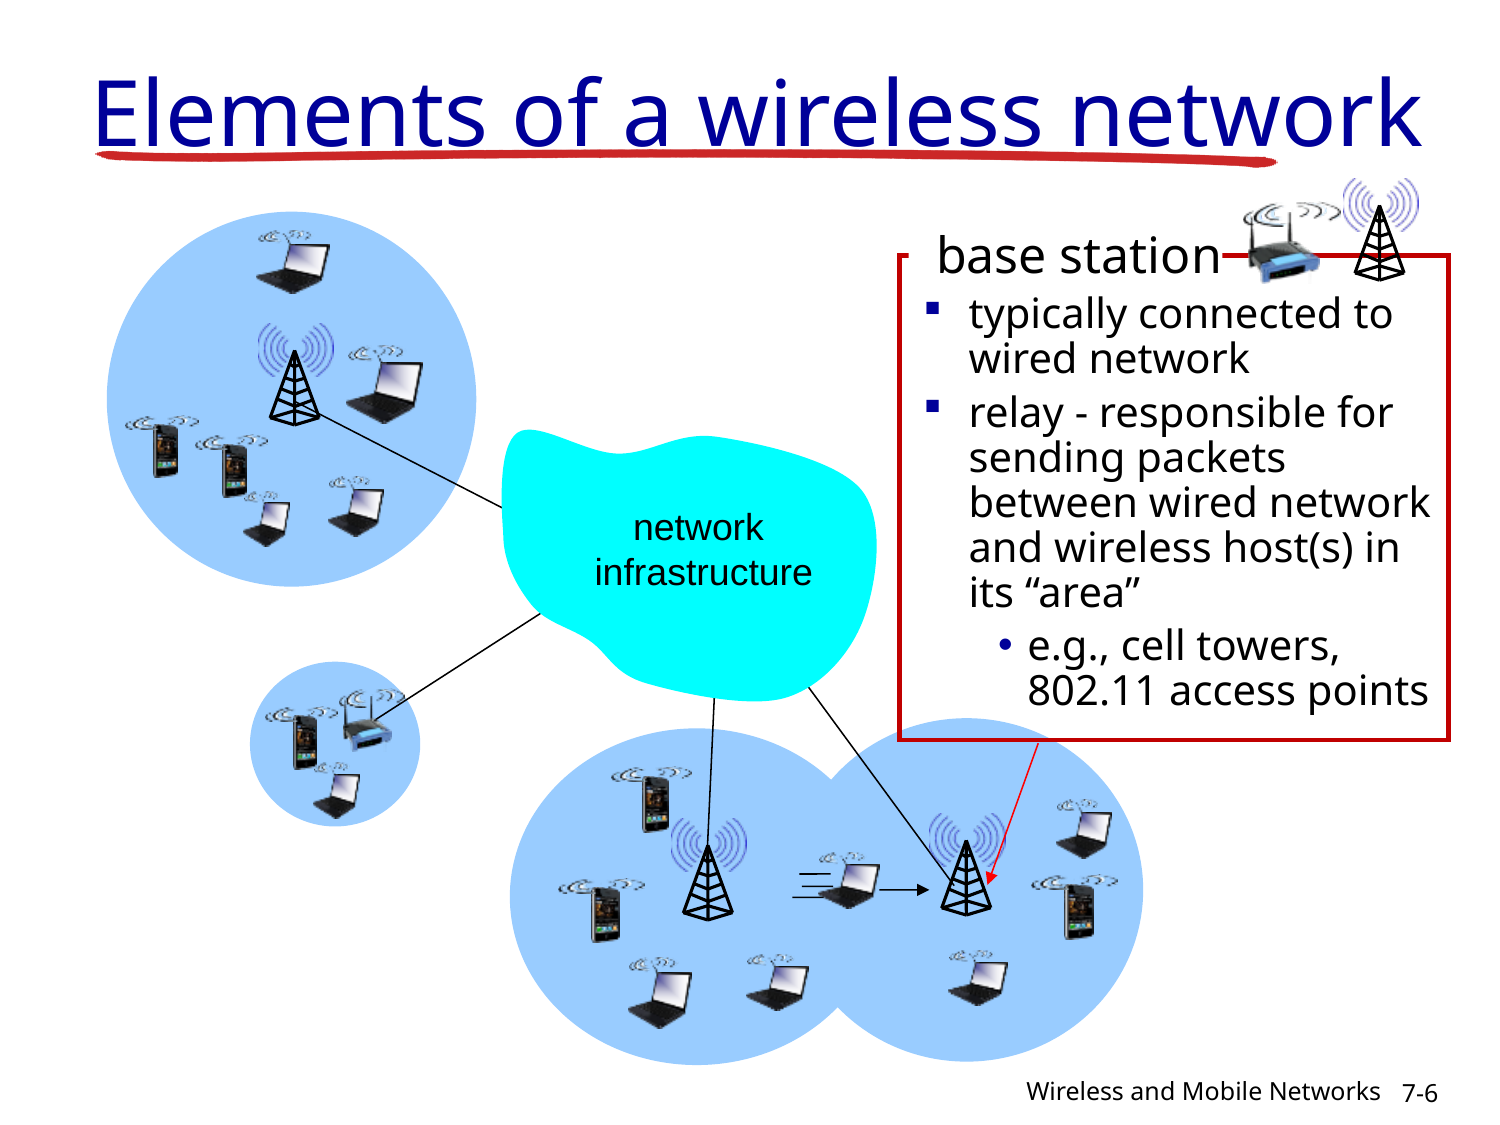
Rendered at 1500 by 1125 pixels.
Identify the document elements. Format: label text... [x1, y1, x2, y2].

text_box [1056, 798, 1112, 860]
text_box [346, 344, 424, 425]
text_box [342, 700, 408, 761]
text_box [498, 419, 887, 709]
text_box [746, 953, 809, 1011]
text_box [339, 687, 406, 753]
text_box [557, 878, 645, 943]
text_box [328, 475, 384, 537]
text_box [1242, 201, 1341, 285]
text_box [1342, 178, 1419, 281]
footer Wireless and Mobile Networks [960, 1067, 1404, 1110]
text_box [256, 229, 331, 294]
text_box [899, 255, 1449, 740]
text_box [611, 766, 692, 833]
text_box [264, 706, 339, 770]
title Elements of a wireless network [75, 31, 1449, 189]
text_box [362, 704, 421, 823]
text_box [124, 414, 199, 478]
text_box [254, 325, 337, 434]
text_box [509, 728, 883, 1066]
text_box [194, 434, 269, 498]
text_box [257, 323, 334, 426]
slide_number 7-6 [1387, 1069, 1500, 1115]
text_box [242, 489, 290, 547]
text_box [1031, 874, 1119, 940]
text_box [313, 761, 360, 819]
text_box [831, 731, 1144, 1062]
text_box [948, 949, 1008, 1006]
text_box base station typically connected to wired network relay - responsible for sending packets between wired network and wireless host(s) in its “area” e.g., cell towers, 802.11 access points [908, 223, 1449, 647]
picture [90, 144, 1291, 174]
text_box [106, 211, 477, 587]
text_box [885, 883, 924, 897]
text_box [671, 817, 748, 921]
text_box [628, 956, 692, 1029]
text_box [929, 812, 1006, 916]
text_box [817, 851, 881, 910]
text_box [249, 661, 396, 823]
